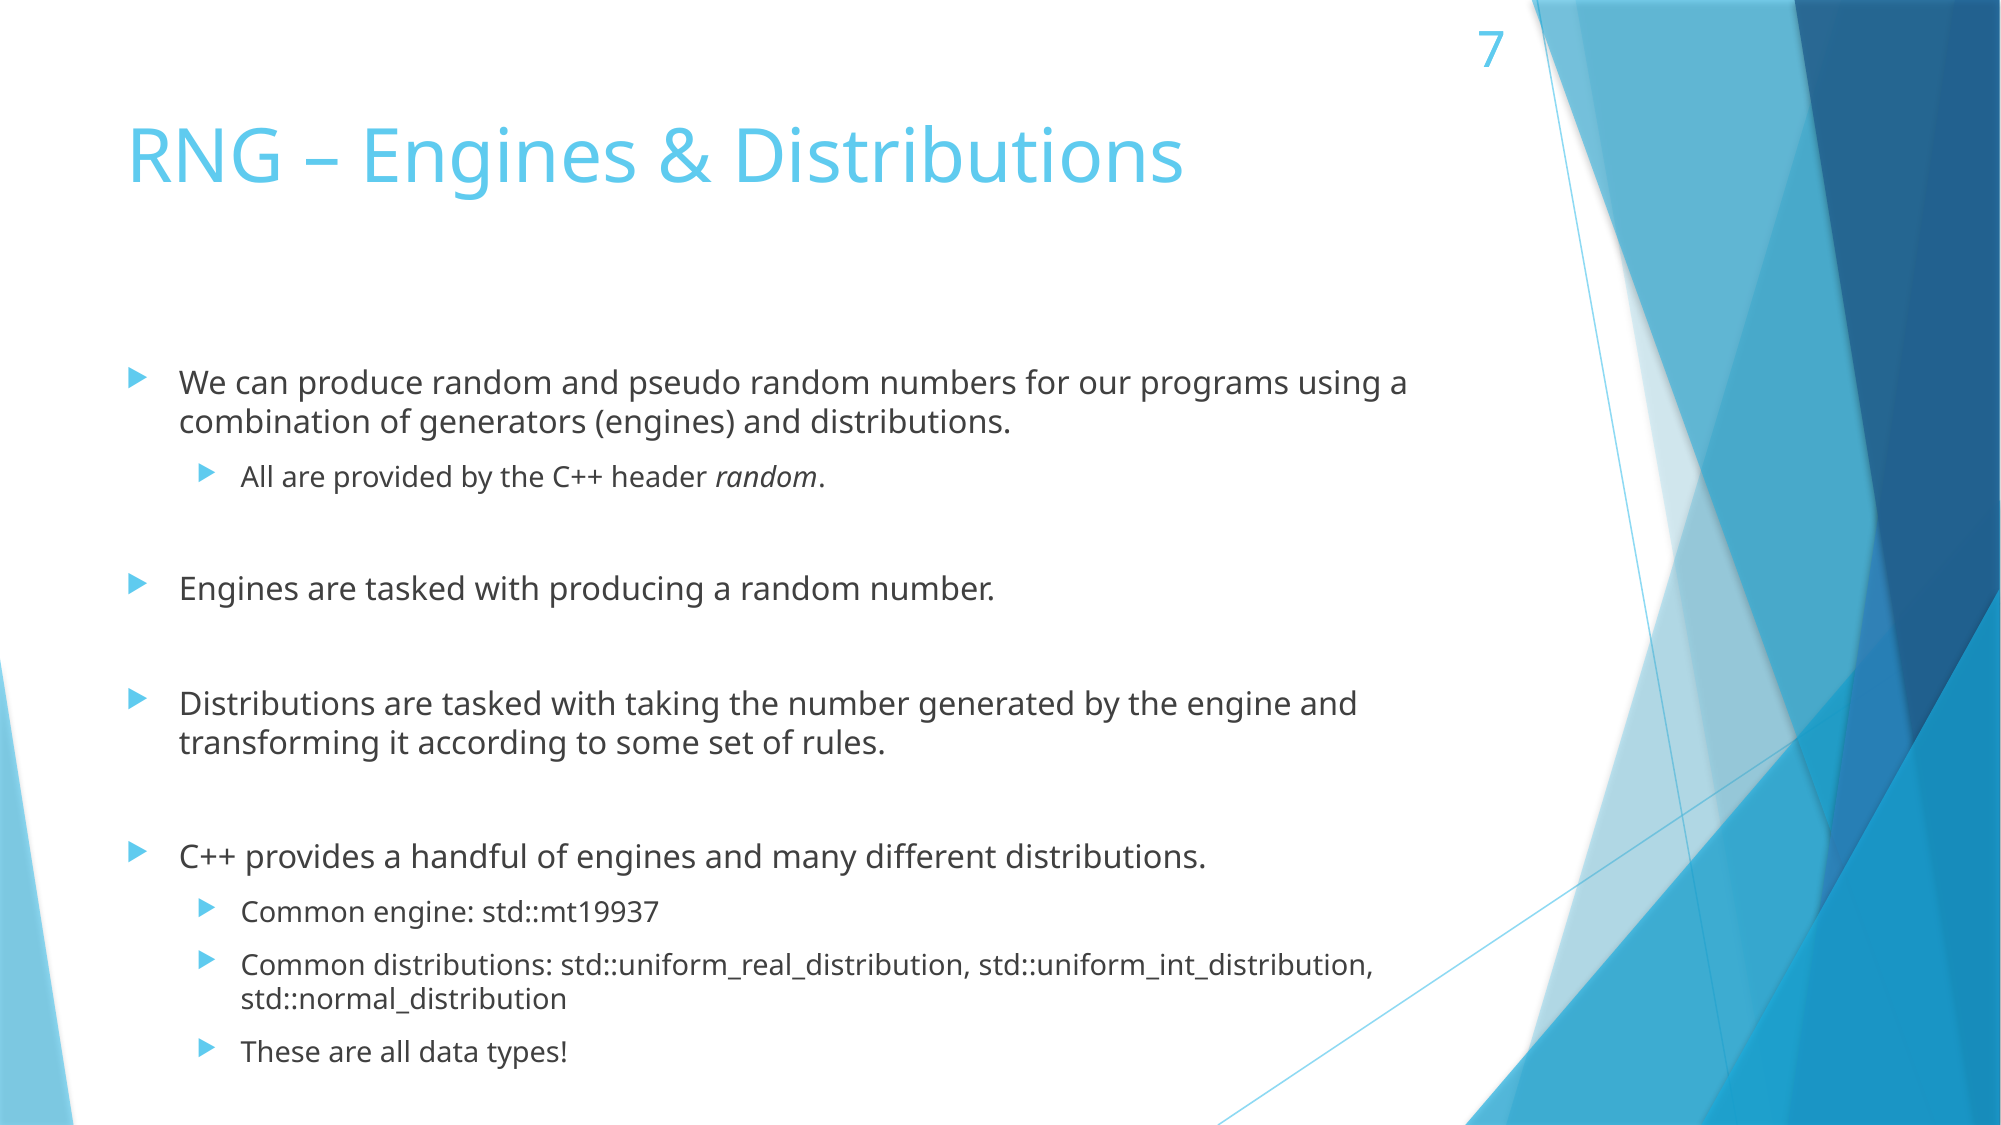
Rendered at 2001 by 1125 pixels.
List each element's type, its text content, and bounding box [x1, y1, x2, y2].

list We can produce random and pseudo random numbers for our programs using a combination of generators (engines) and distributions. All are provided by the C++ header random. Engines are tasked with producing a random number. Distributions are tasked with taking the number generated by the engine and transforming it according to some set of rules. C++ provides a handful of engines and many different distributions. Common engine: std::mt19937 Common distributions: std::uniform_real_distribution, std::uniform_int_distribution, std::normal_distribution These are all data types! [111, 354, 1522, 1081]
title RNG – Engines & Distributions [111, 99, 1522, 317]
